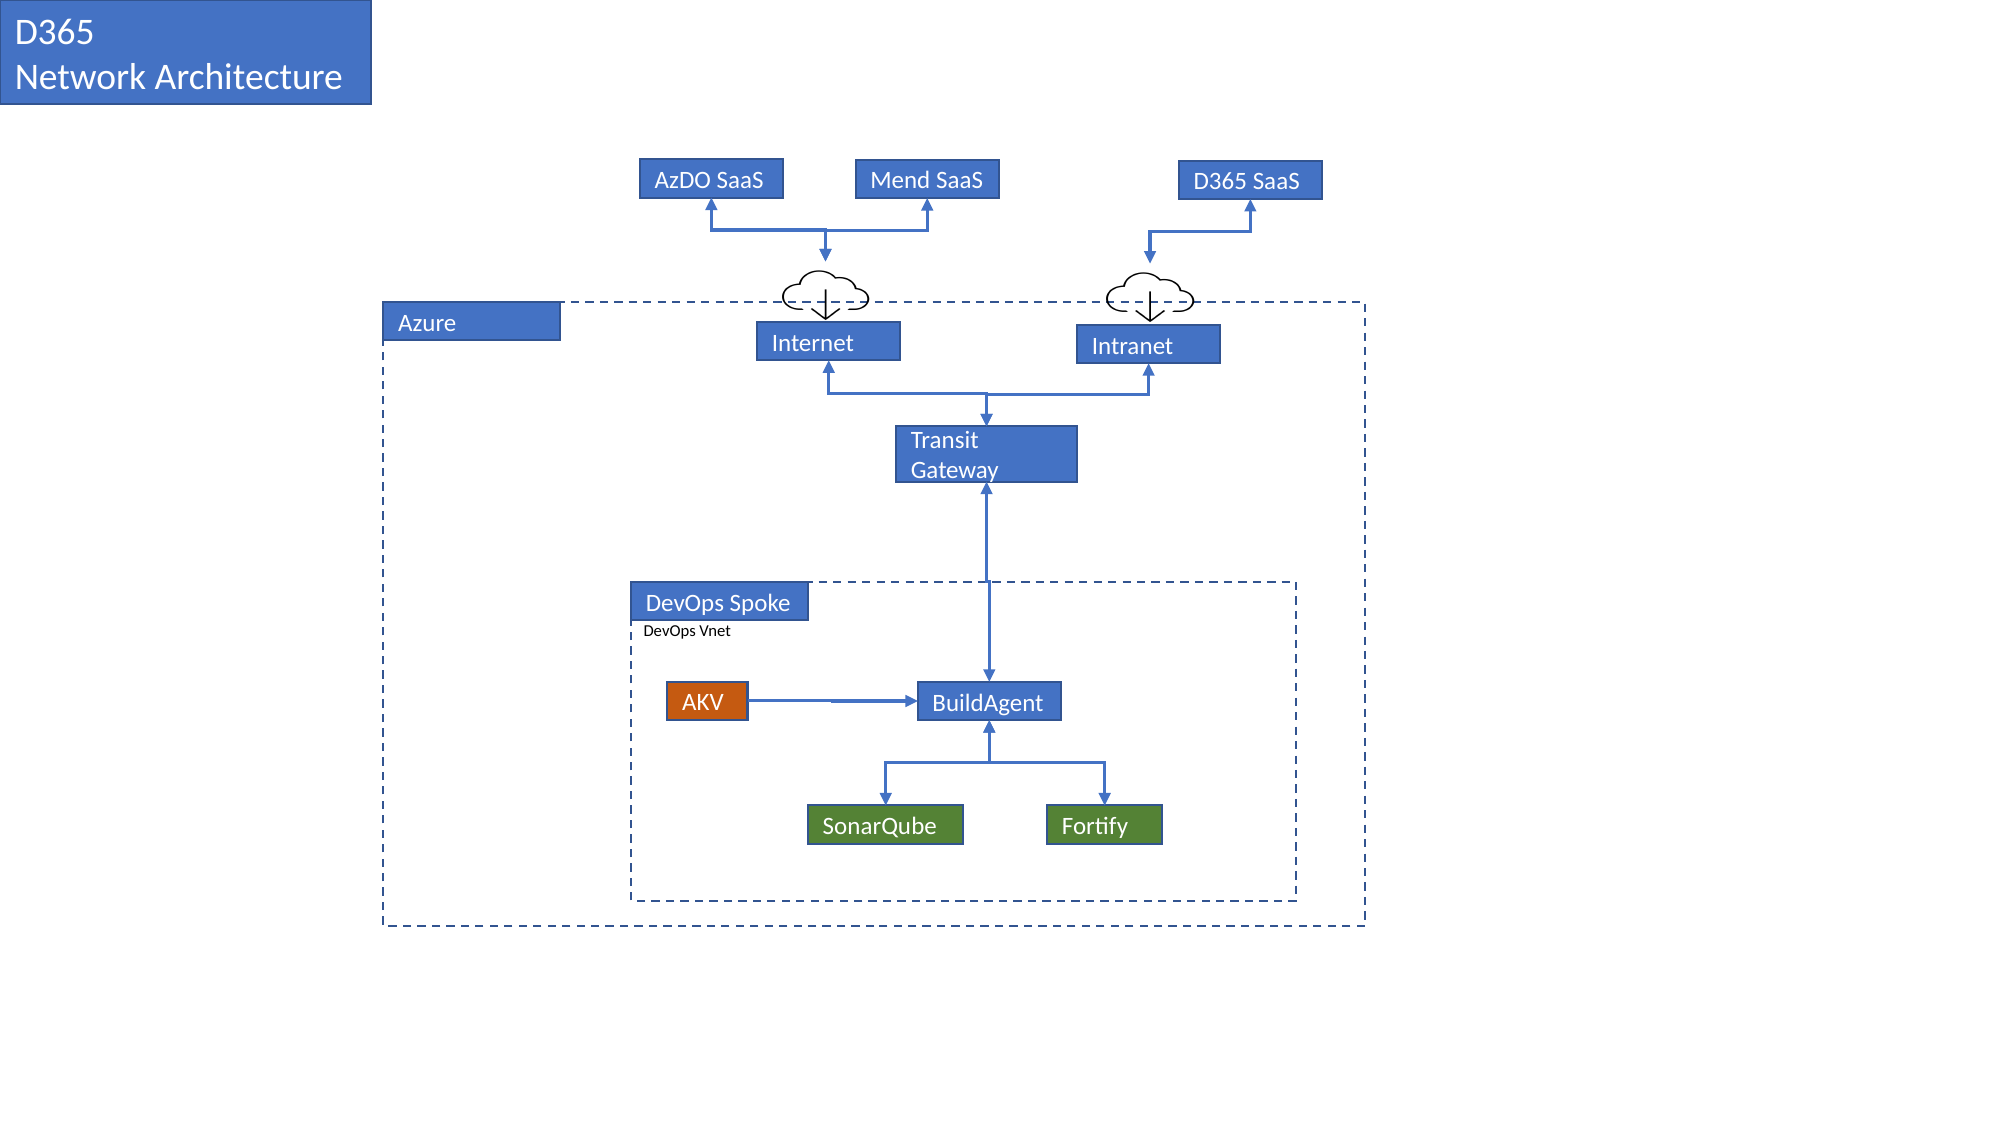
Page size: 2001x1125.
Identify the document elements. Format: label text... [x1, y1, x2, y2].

text_box Internet [756, 321, 874, 361]
text_box [382, 301, 1366, 927]
text_box DevOps Vnet [628, 612, 750, 647]
picture [780, 261, 871, 329]
text_box Mend SaaS [855, 159, 1000, 199]
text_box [1036, 313, 1100, 476]
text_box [887, 580, 1088, 584]
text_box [844, 178, 908, 281]
text_box Intranet [1100, 324, 1221, 364]
text_box Azure [382, 301, 561, 341]
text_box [1004, 705, 1090, 821]
picture [1104, 263, 1196, 331]
text_box D365 Network Architecture [0, 0, 372, 105]
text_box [894, 710, 981, 815]
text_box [1168, 181, 1233, 282]
text_box D365 SaaS [1178, 160, 1323, 200]
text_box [874, 314, 941, 473]
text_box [736, 172, 801, 287]
text_box AzDO SaaS [639, 158, 784, 199]
